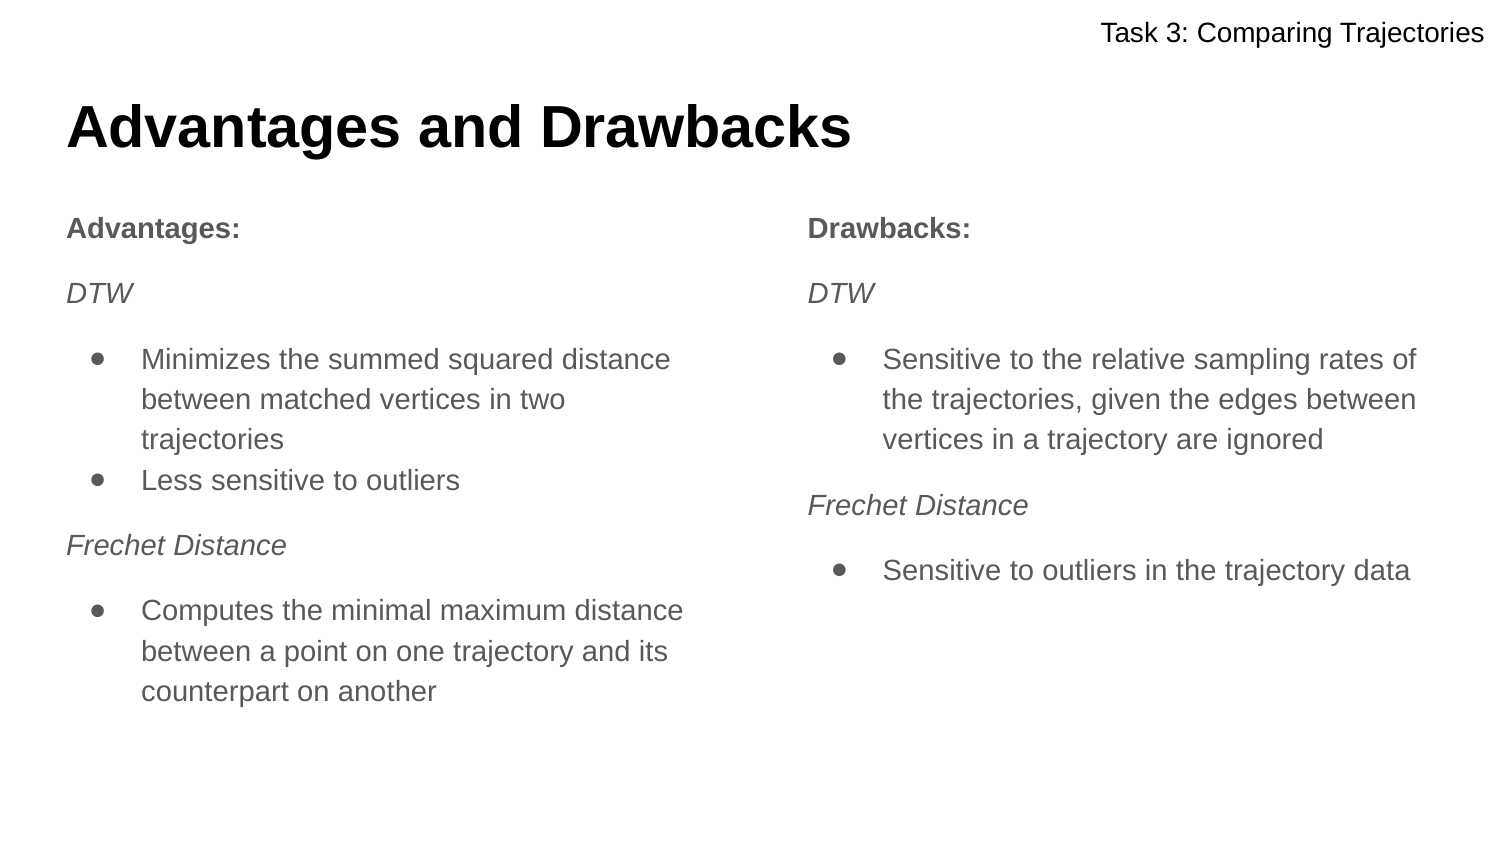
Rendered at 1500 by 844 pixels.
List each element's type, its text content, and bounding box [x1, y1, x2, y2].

title Advantages and Drawbacks [51, 72, 1449, 167]
title Task 3: Comparing Trajectories [581, 0, 1500, 62]
list Drawbacks: DTW Sensitive to the relative sampling rates of the trajectories, given the edges between vertices in a trajectory are ignored Frechet Distance Sensitive to outliers in the trajectory data [792, 189, 1449, 750]
list Advantages: DTW Minimizes the summed squared distance between matched vertices in two trajectories Less sensitive to outliers Frechet Distance Computes the minimal maximum distance between a point on one trajectory and its counterpart on another [51, 189, 708, 750]
